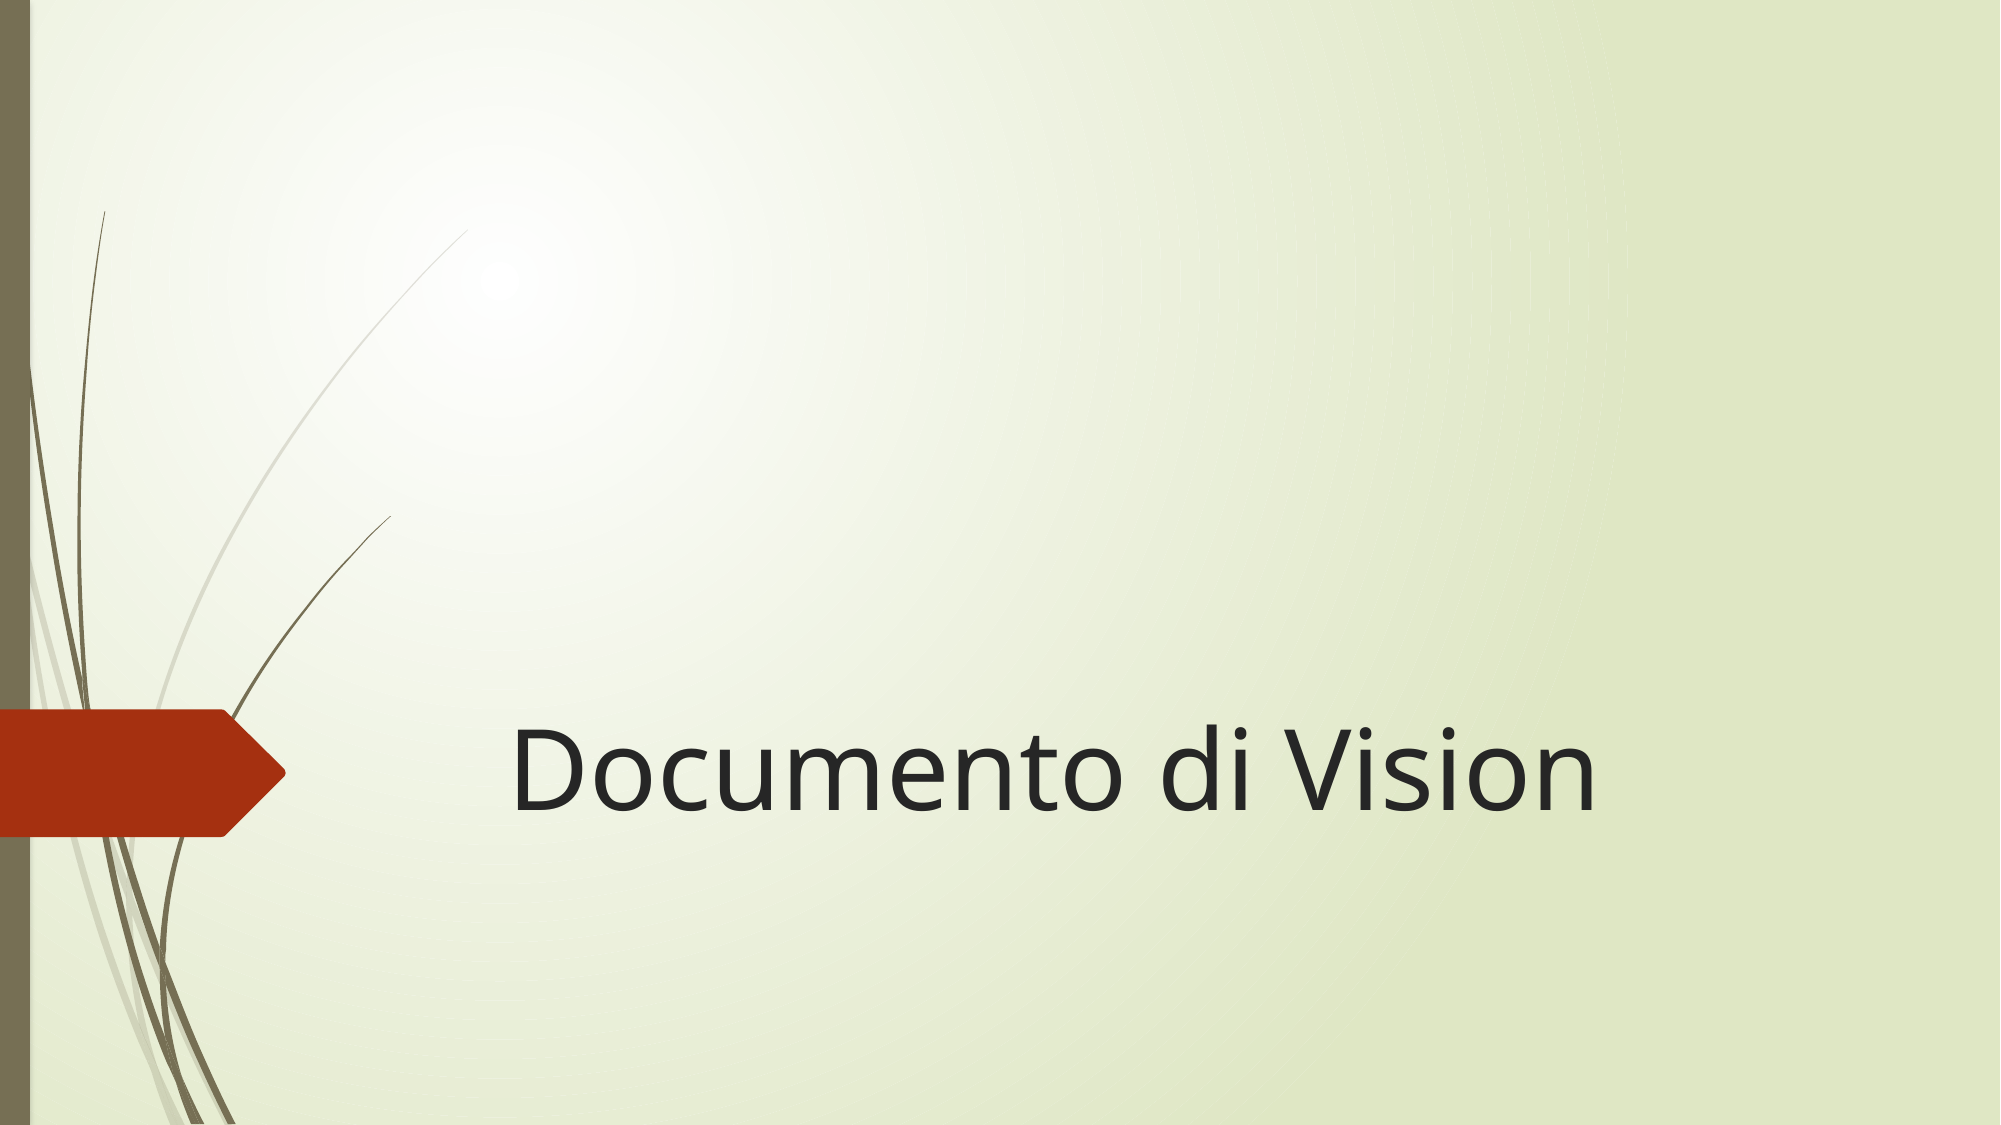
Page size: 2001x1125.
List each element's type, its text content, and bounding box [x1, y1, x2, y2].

title Documento di Vision [304, 449, 1805, 841]
